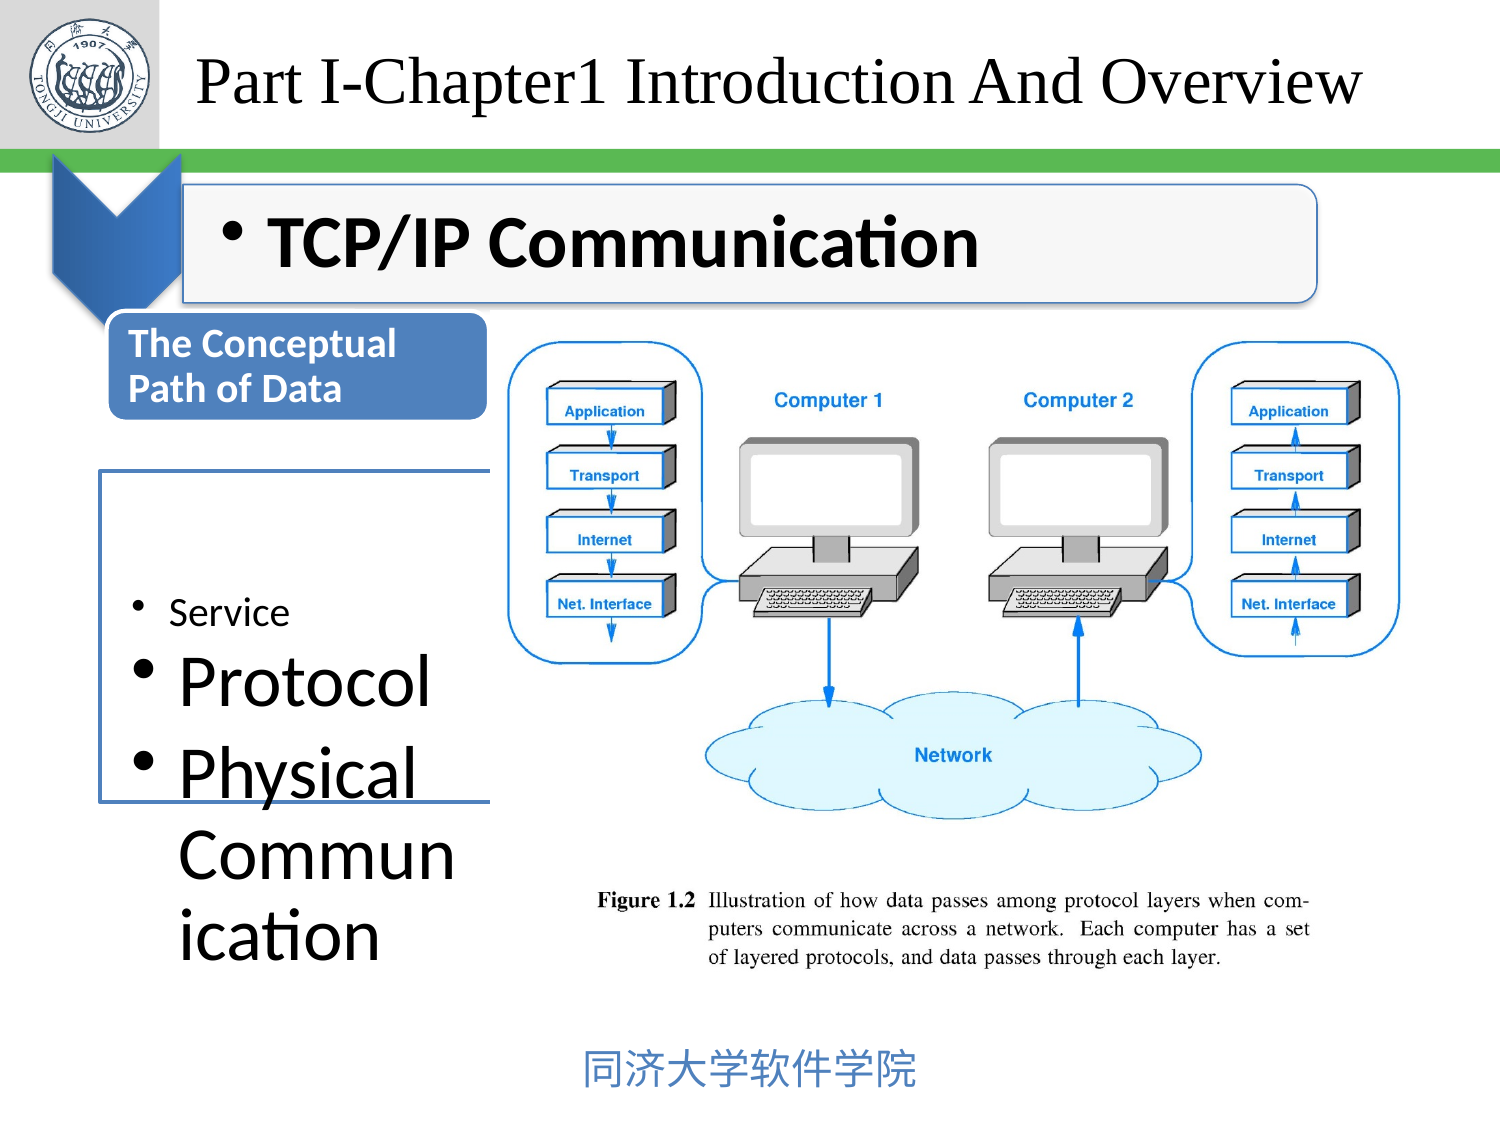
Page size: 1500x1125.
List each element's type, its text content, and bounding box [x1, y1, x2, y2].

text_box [100, 310, 503, 1048]
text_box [52, 154, 181, 337]
title Part I-Chapter1 Introduction And Overview [180, 3, 1471, 151]
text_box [182, 184, 1318, 304]
picture [489, 310, 1417, 988]
picture [29, 18, 151, 133]
